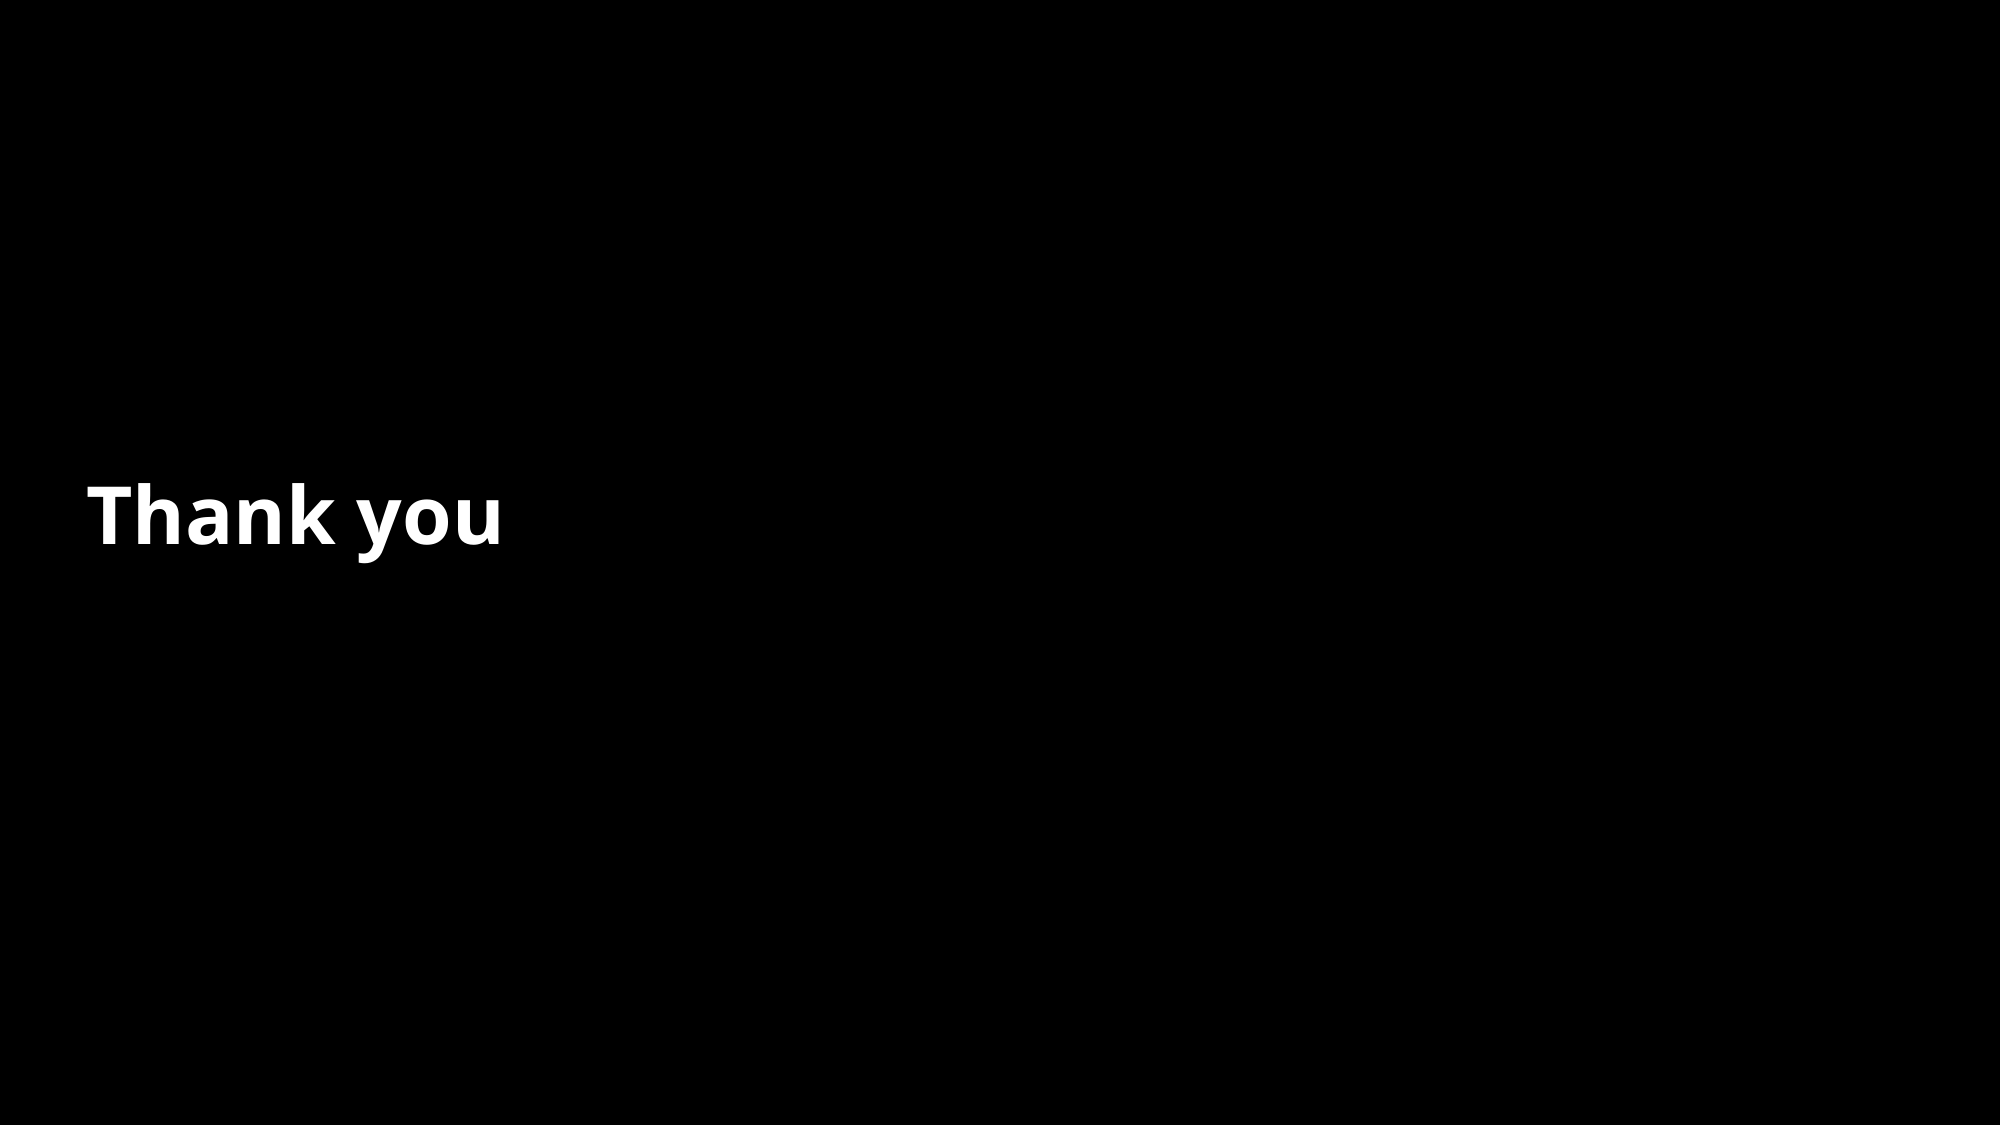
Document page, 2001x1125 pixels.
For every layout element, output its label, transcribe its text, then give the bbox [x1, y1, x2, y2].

title Thank you [86, 470, 1473, 563]
